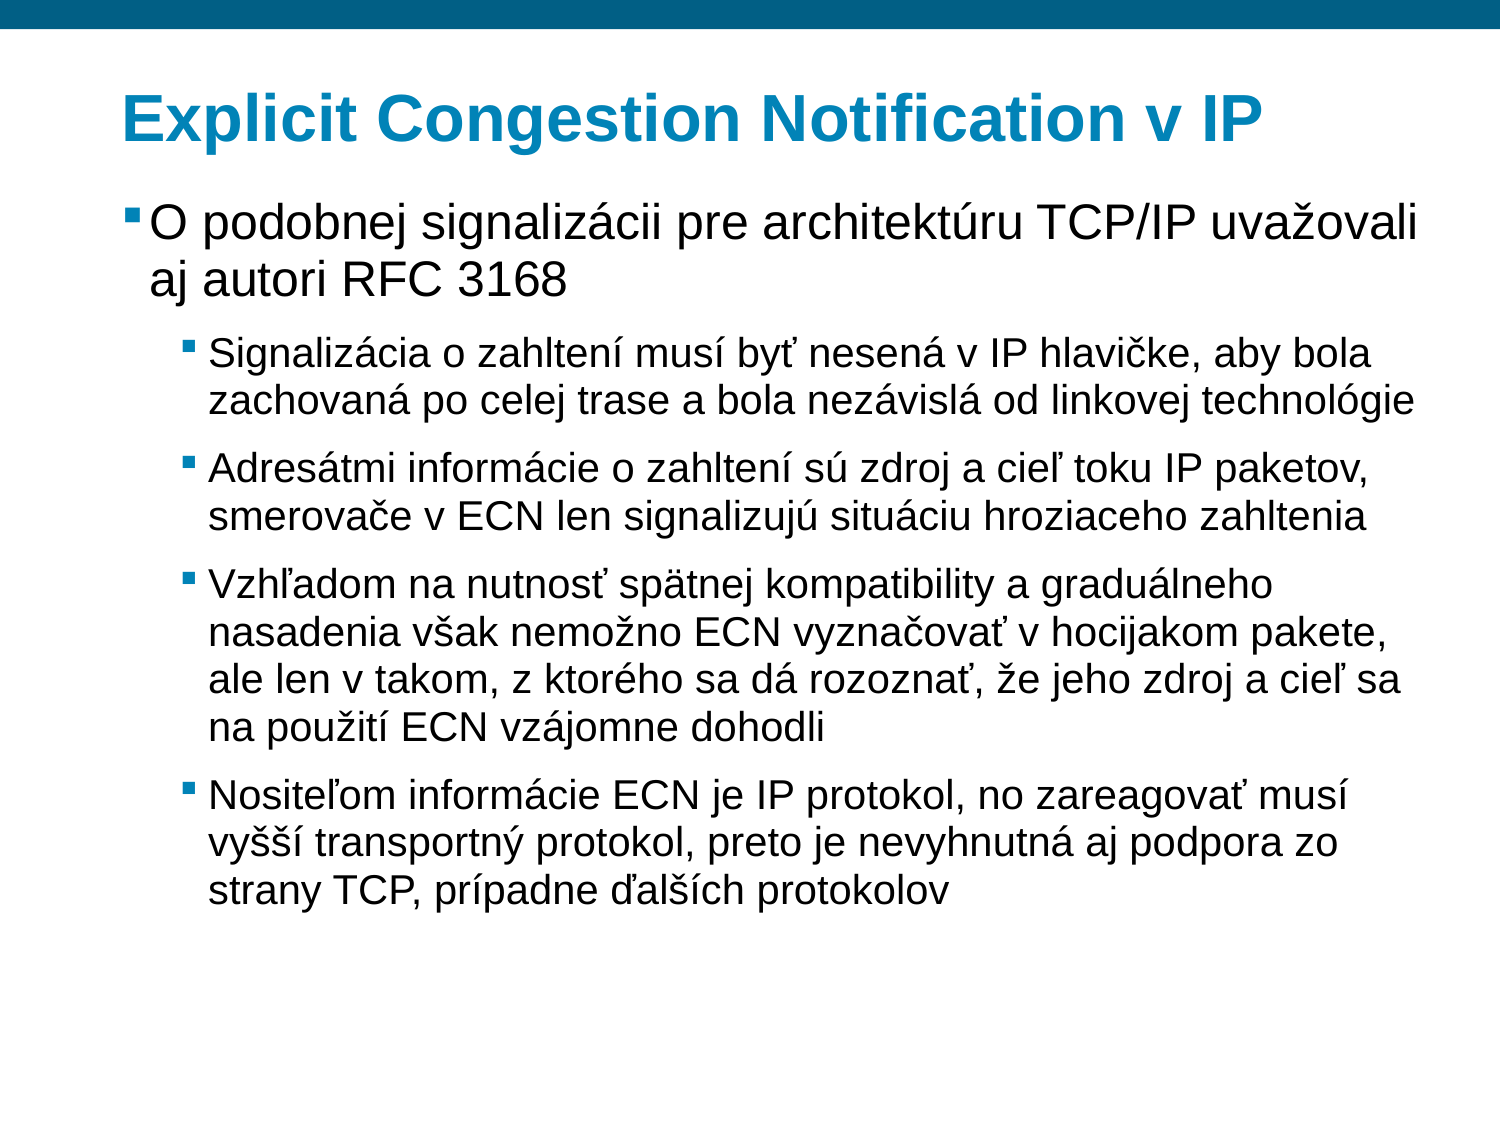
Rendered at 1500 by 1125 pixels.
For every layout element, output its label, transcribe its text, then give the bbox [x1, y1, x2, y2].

list O podobnej signalizácii pre architektúru TCP/IP uvažovali aj autori RFC 3168 Signalizácia o zahltení musí byť nesená v IP hlavičke, aby bola zachovaná po celej trase a bola nezávislá od linkovej technológie Adresátmi informácie o zahltení sú zdroj a cieľ toku IP paketov, smerovače v ECN len signalizujú situáciu hroziaceho zahltenia Vzhľadom na nutnosť spätnej kompatibility a graduálneho nasadenia však nemožno ECN vyznačovať v hocijakom pakete, ale len v takom, z ktorého sa dá rozoznať, že jeho zdroj a cieľ sa na použití ECN vzájomne dohodli Nositeľom informácie ECN je IP protokol, no zareagovať musí vyšší transportný protokol, preto je nevyhnutná aj podpora zo strany TCP, prípadne ďalších protokolov [107, 187, 1447, 1075]
title Explicit Congestion Notification v IP [107, 50, 1444, 163]
